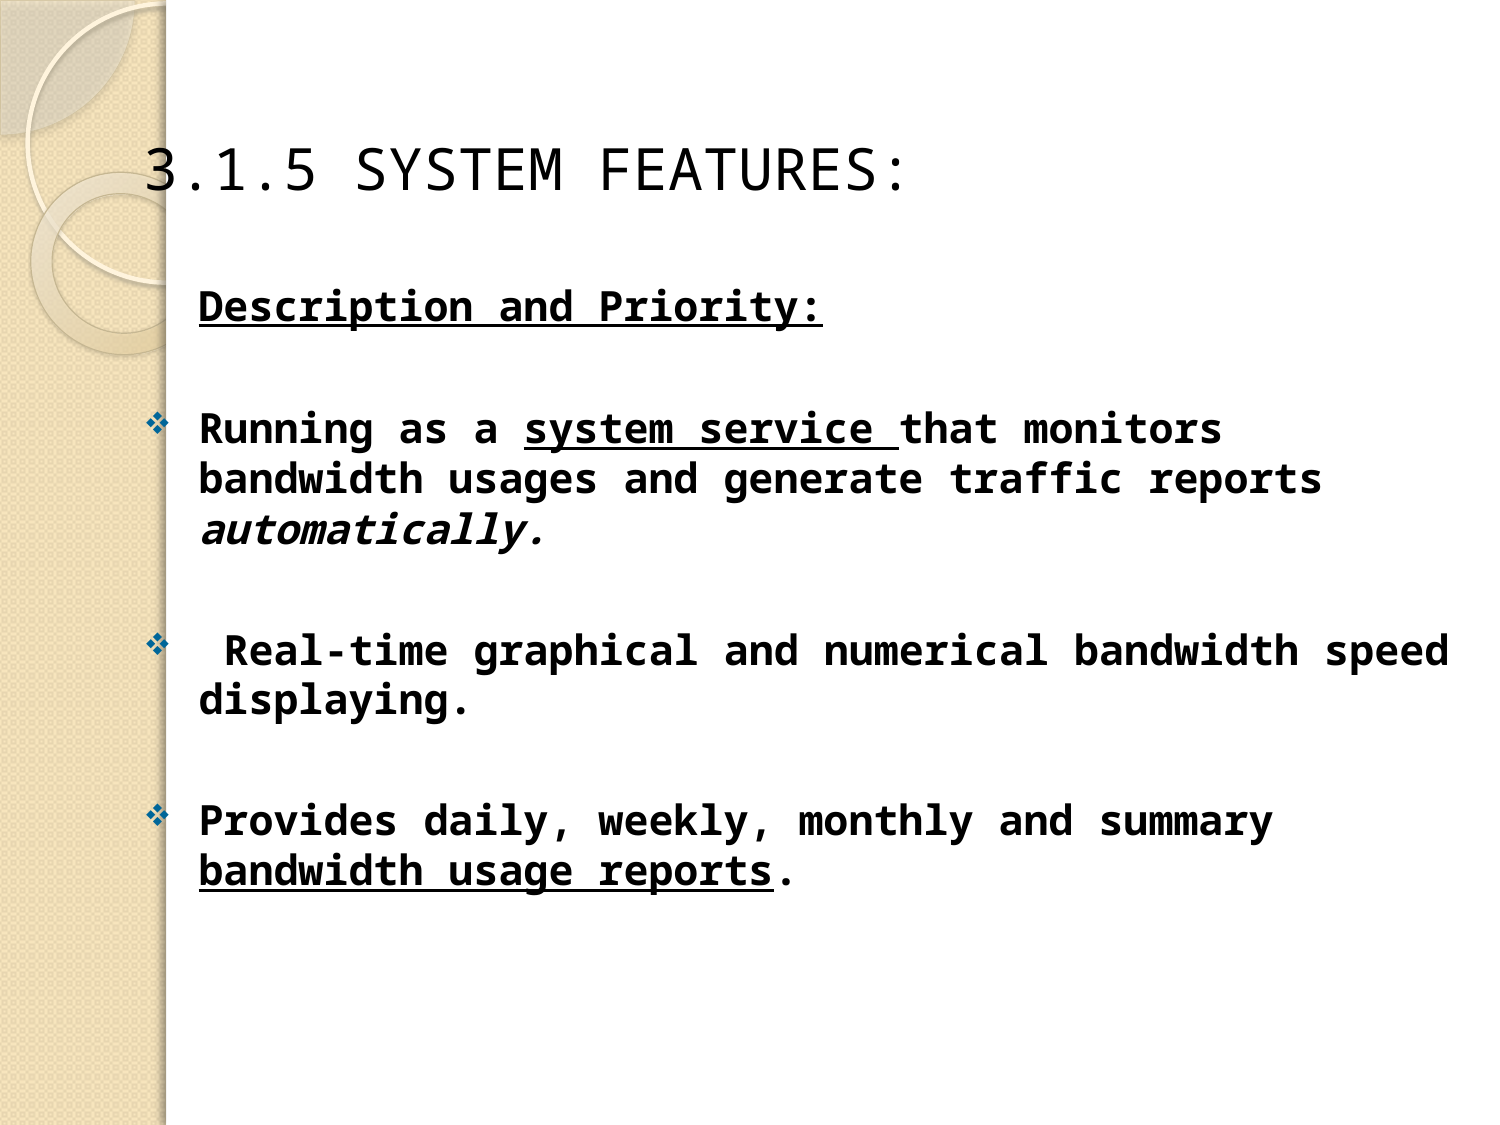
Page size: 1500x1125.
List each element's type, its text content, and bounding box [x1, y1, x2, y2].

text_box 3.1.5 SYSTEM FEATURES: Description and Priority: Running as a system service that monitors bandwidth usages and generate traffic reports automatically. Real-time graphical and numerical bandwidth speed displaying. Provides daily, weekly, monthly and summary bandwidth usage reports. [128, 124, 1489, 902]
